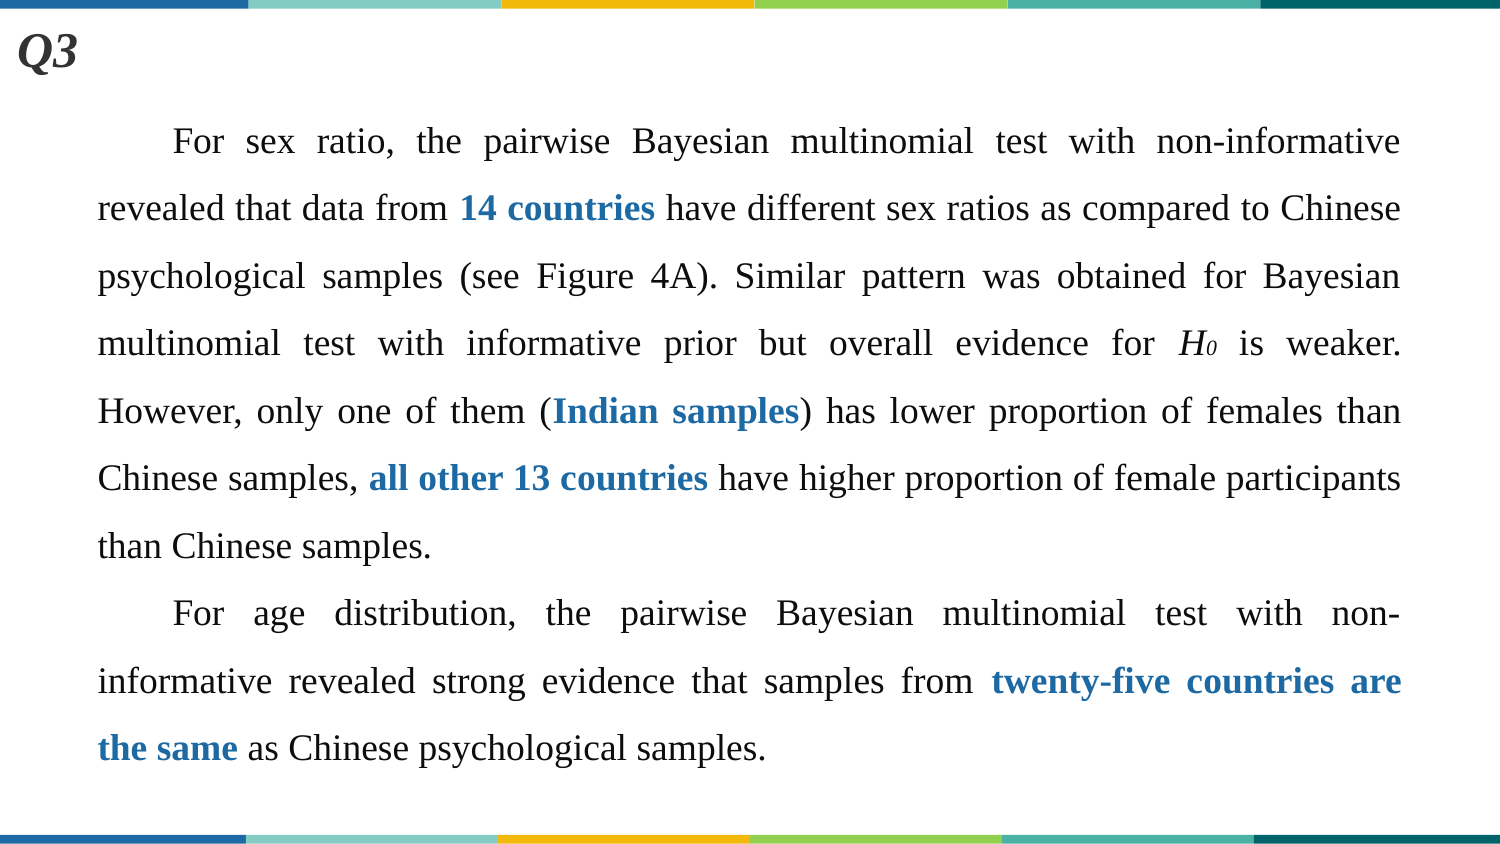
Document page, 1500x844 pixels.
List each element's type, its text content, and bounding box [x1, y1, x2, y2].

text_box Q3 [2, 17, 94, 85]
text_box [0, 0, 1500, 10]
text_box For sex ratio, the pairwise Bayesian multinomial test with non-informative revealed that data from 14 countries have different sex ratios as compared to Chinese psychological samples (see Figure 4A). Similar pattern was obtained for Bayesian multinomial test with informative prior but overall evidence for H0 is weaker. However, only one of them (Indian samples) has lower proportion of females than Chinese samples, all other 13 countries have higher proportion of female participants than Chinese samples. For age distribution, the pairwise Bayesian multinomial test with non-informative revealed strong evidence that samples from twenty-five countries are the same as Chinese psychological samples. [82, 85, 1417, 833]
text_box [0, 834, 1500, 844]
